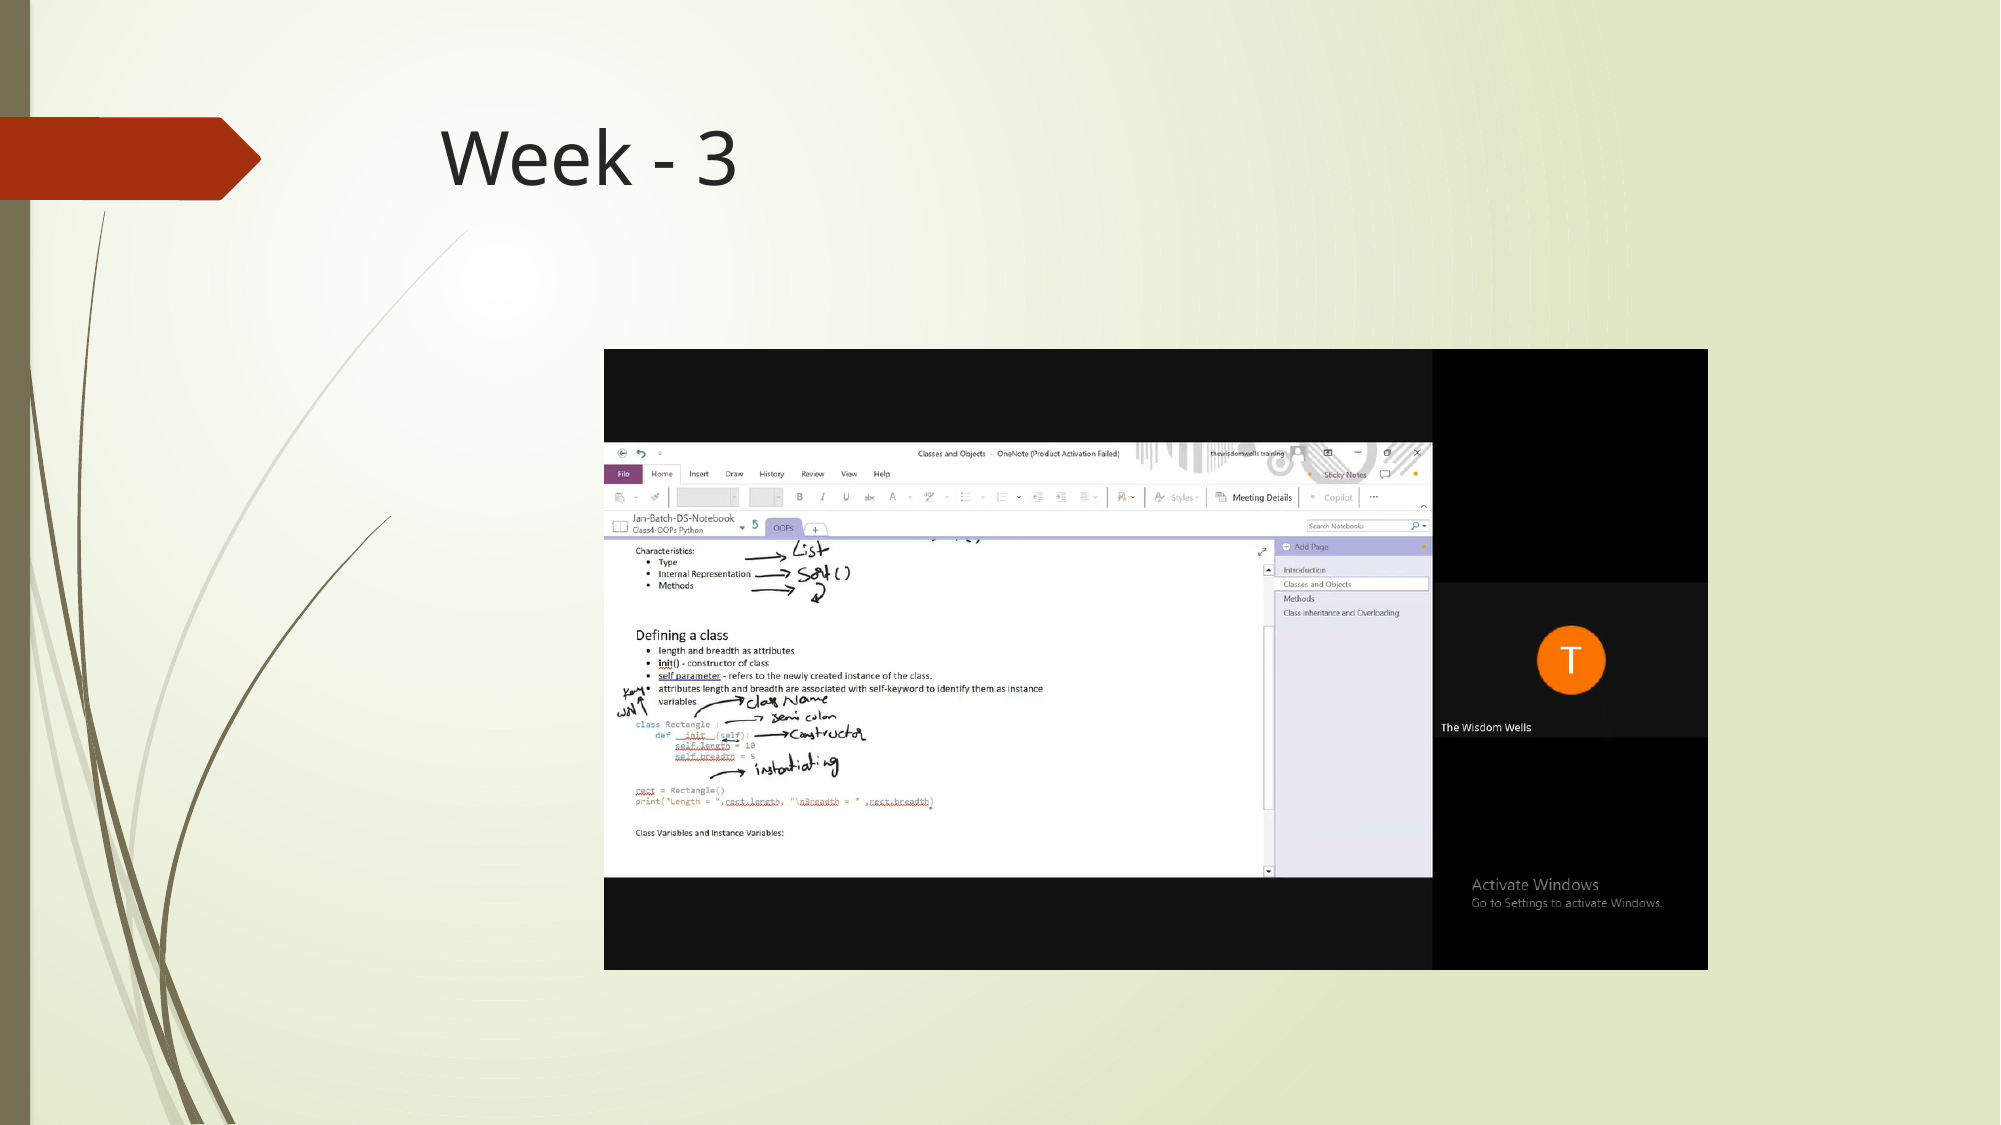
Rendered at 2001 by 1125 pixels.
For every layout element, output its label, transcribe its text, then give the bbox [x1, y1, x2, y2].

title Week - 3 [425, 102, 1888, 313]
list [604, 349, 1708, 971]
